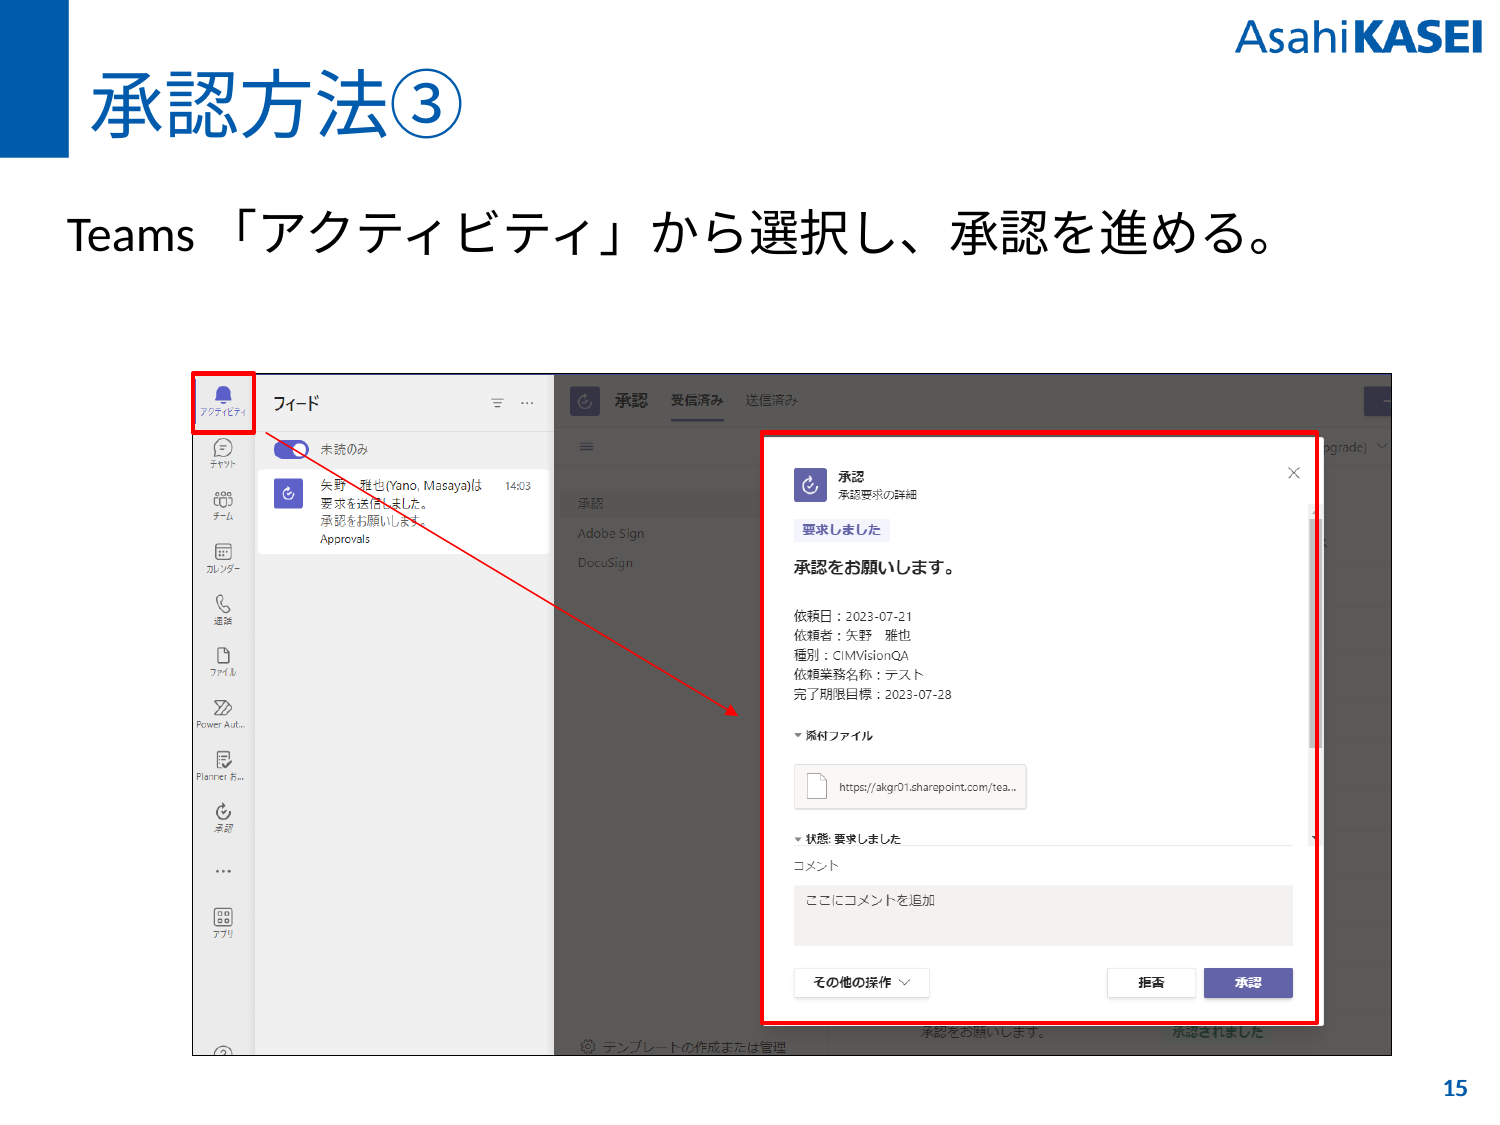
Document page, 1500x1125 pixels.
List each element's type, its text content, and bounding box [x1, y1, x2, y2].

list Teams「アクティビティ」から選択し、承認を進める。 [52, 193, 1448, 289]
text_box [265, 432, 739, 717]
title 承認方法③ [75, 38, 1425, 155]
picture [0, 0, 1500, 1125]
